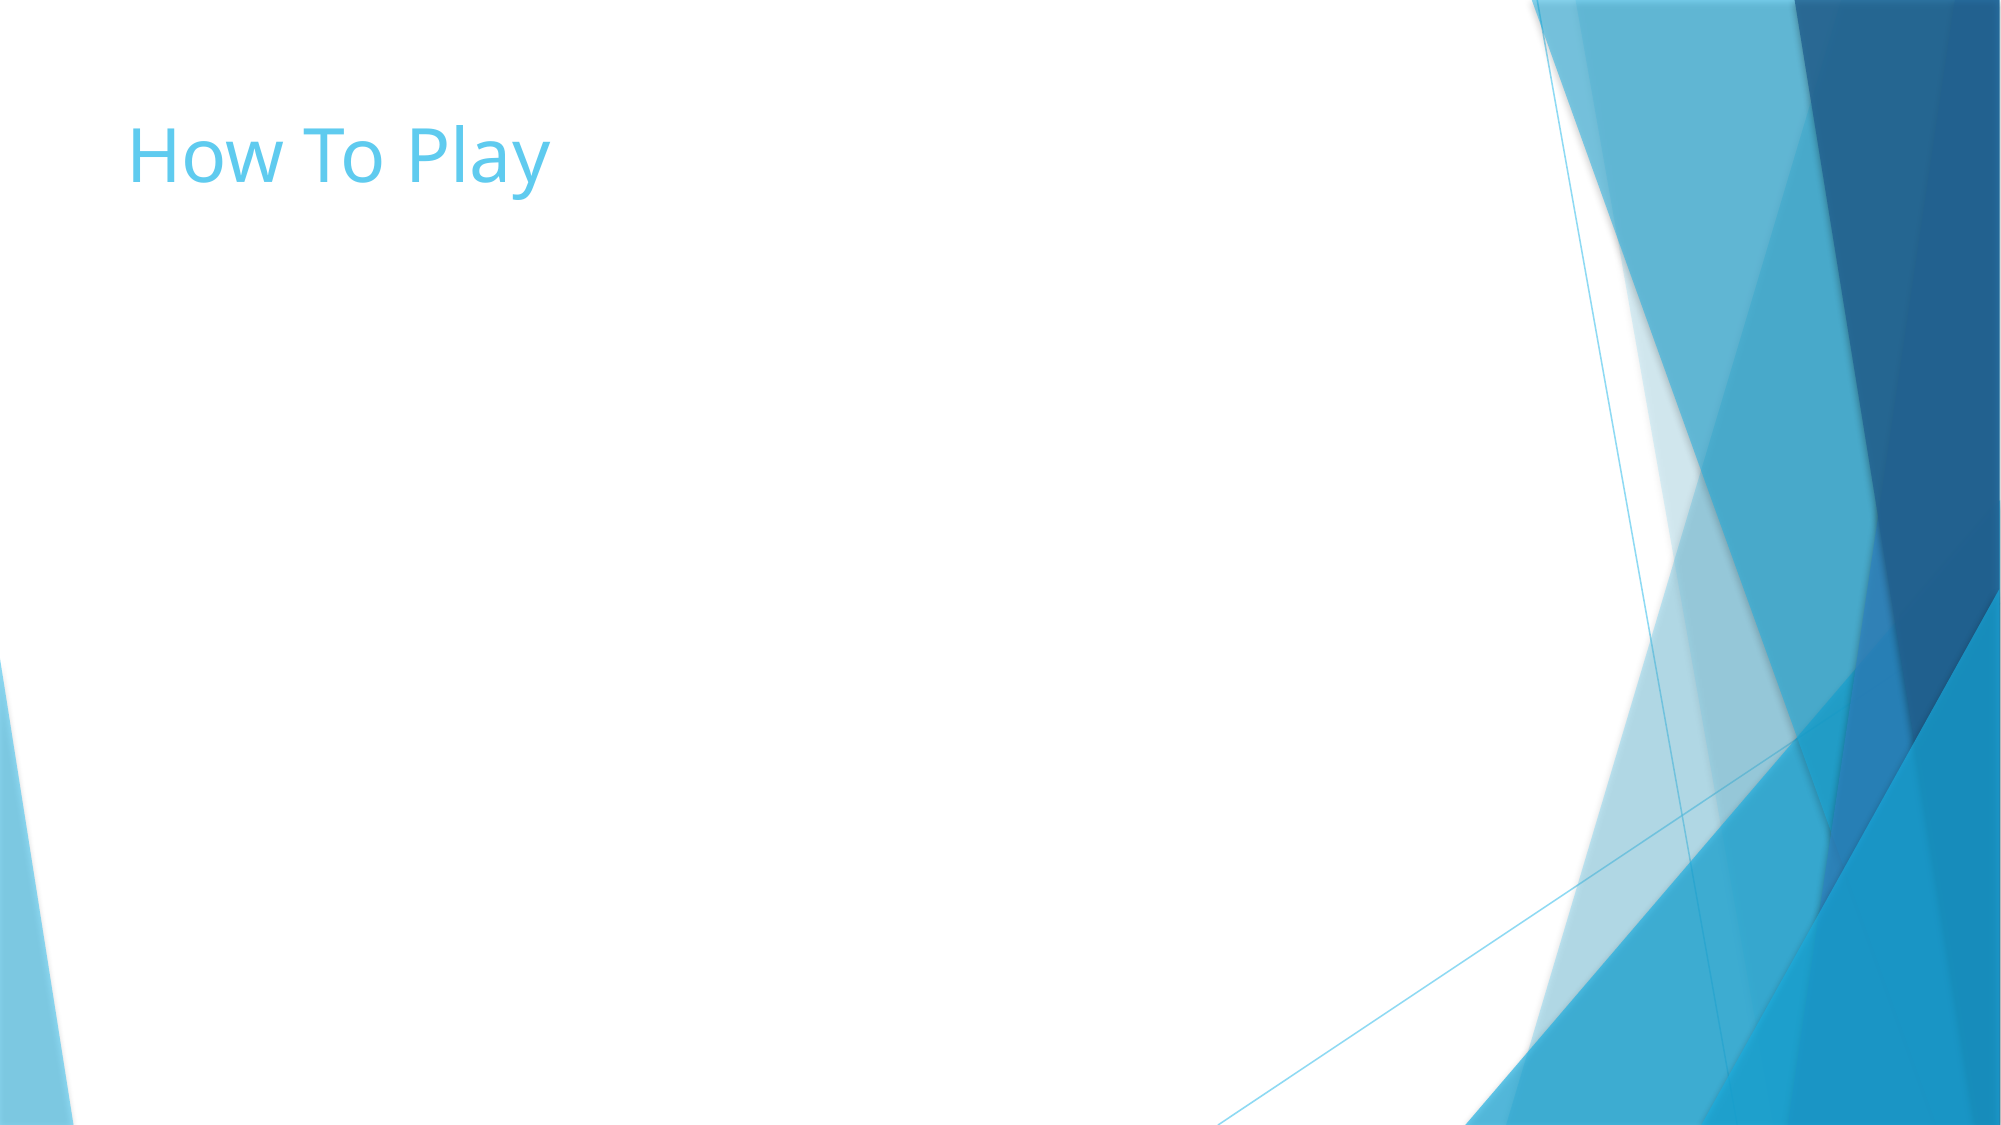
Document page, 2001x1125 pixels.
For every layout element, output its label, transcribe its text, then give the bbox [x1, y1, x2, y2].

title How To Play [111, 99, 1522, 317]
